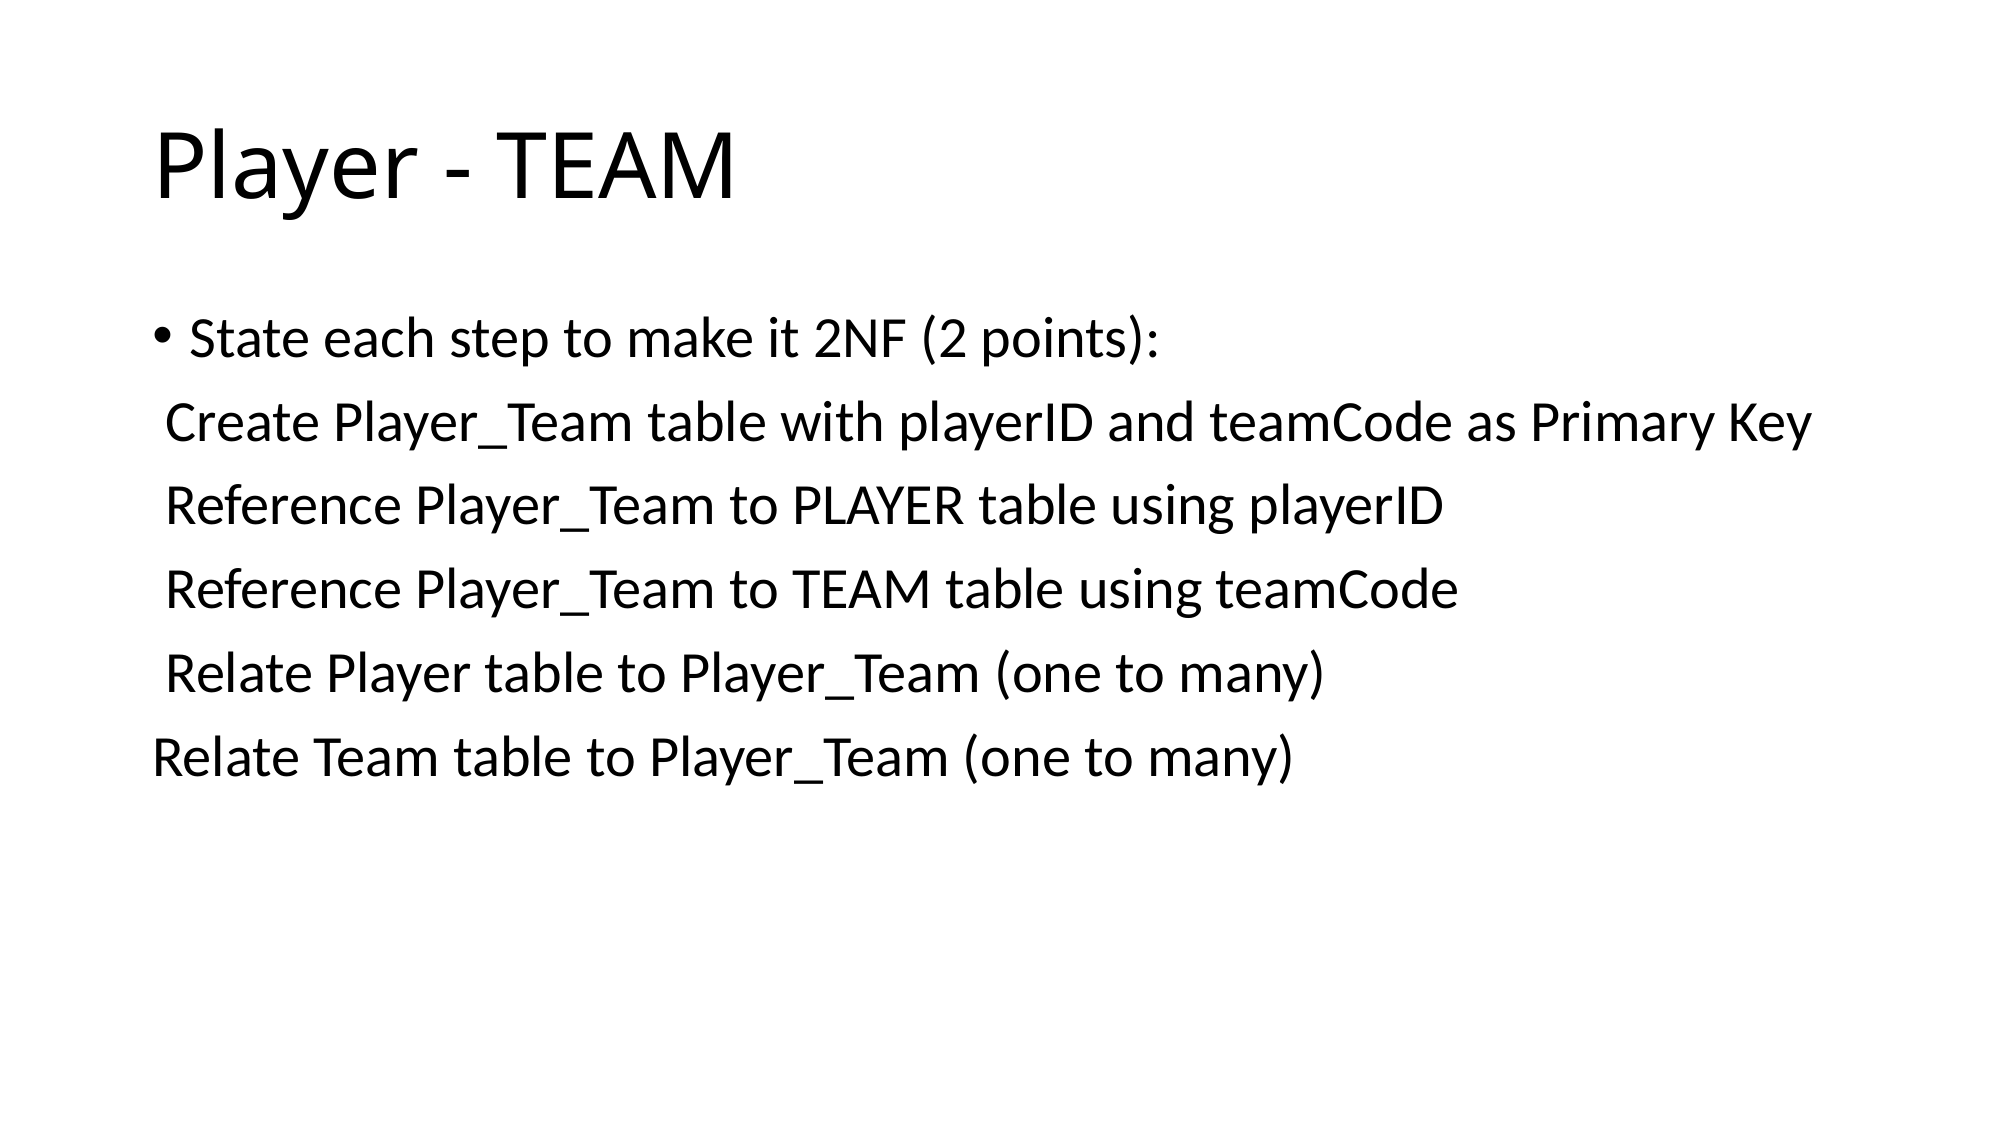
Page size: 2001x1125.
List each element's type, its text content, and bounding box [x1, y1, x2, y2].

title Player - TEAM [137, 59, 1863, 278]
list State each step to make it 2NF (2 points): Create Player_Team table with playerID and teamCode as Primary Key Reference Player_Team to PLAYER table using playerID Reference Player_Team to TEAM table using teamCode Relate Player table to Player_Team (one to many) Relate Team table to Player_Team (one to many) [137, 299, 1863, 1014]
